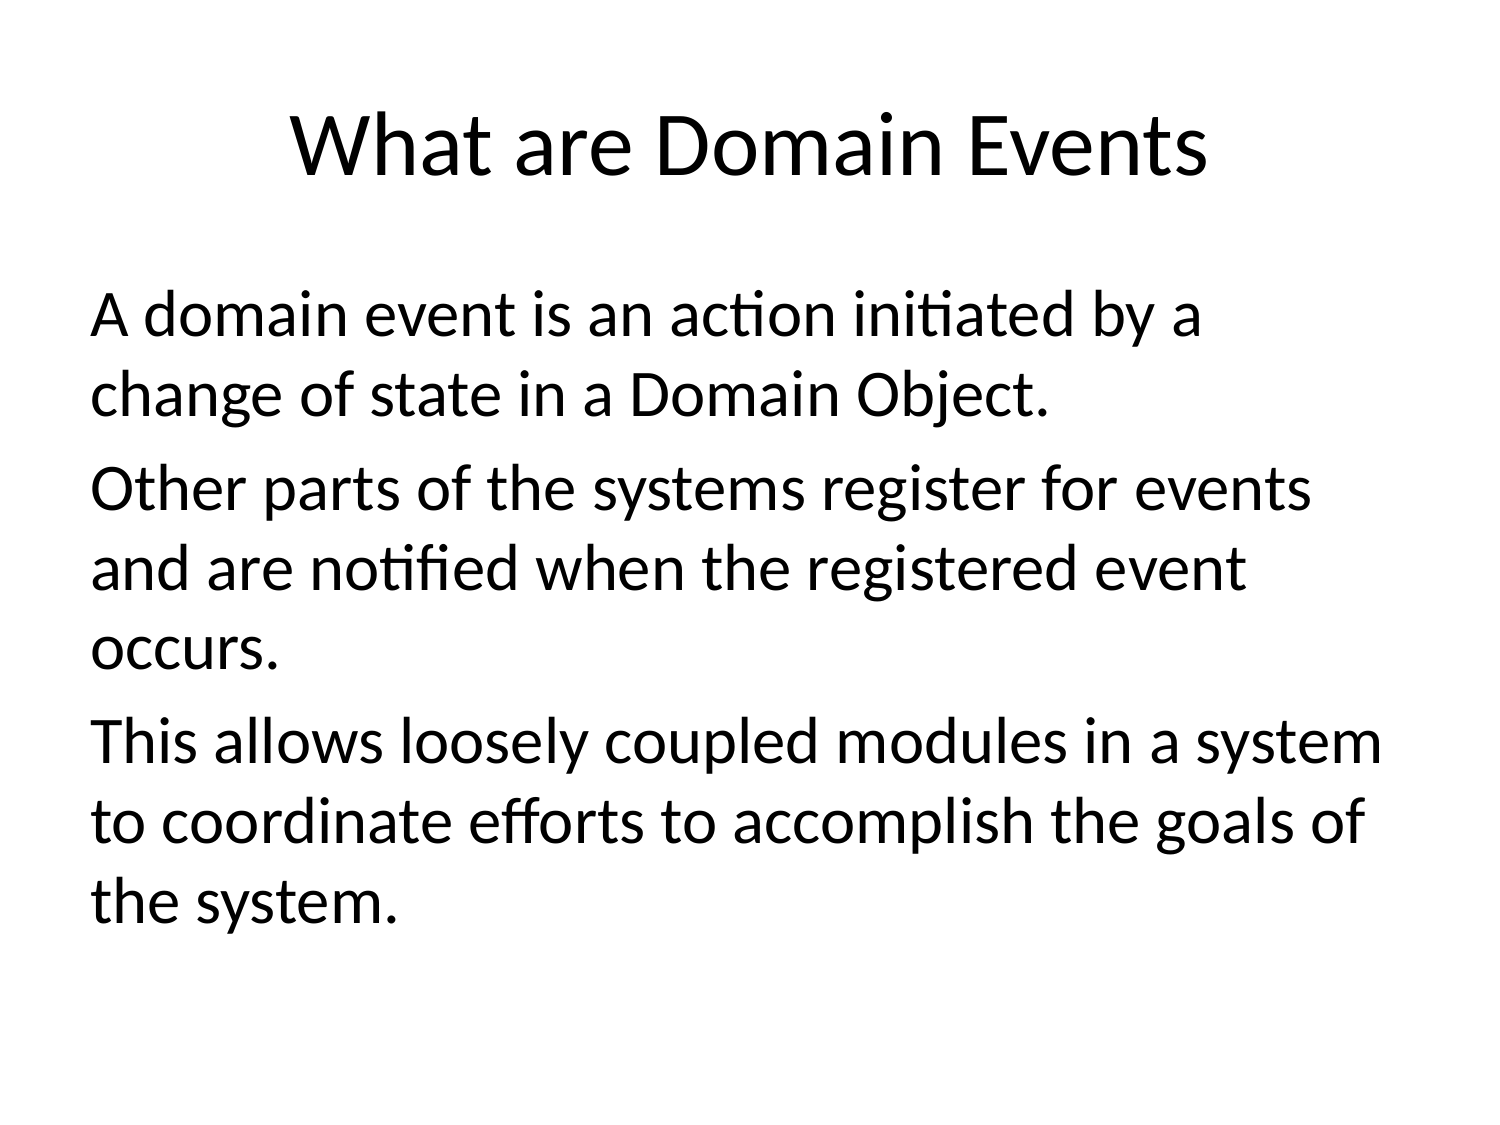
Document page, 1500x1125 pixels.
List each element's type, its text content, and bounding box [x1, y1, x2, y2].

list A domain event is an action initiated by a change of state in a Domain Object. Other parts of the systems register for events and are notified when the registered event occurs. This allows loosely coupled modules in a system to coordinate efforts to accomplish the goals of the system. [75, 262, 1425, 1005]
title What are Domain Events [75, 45, 1425, 233]
